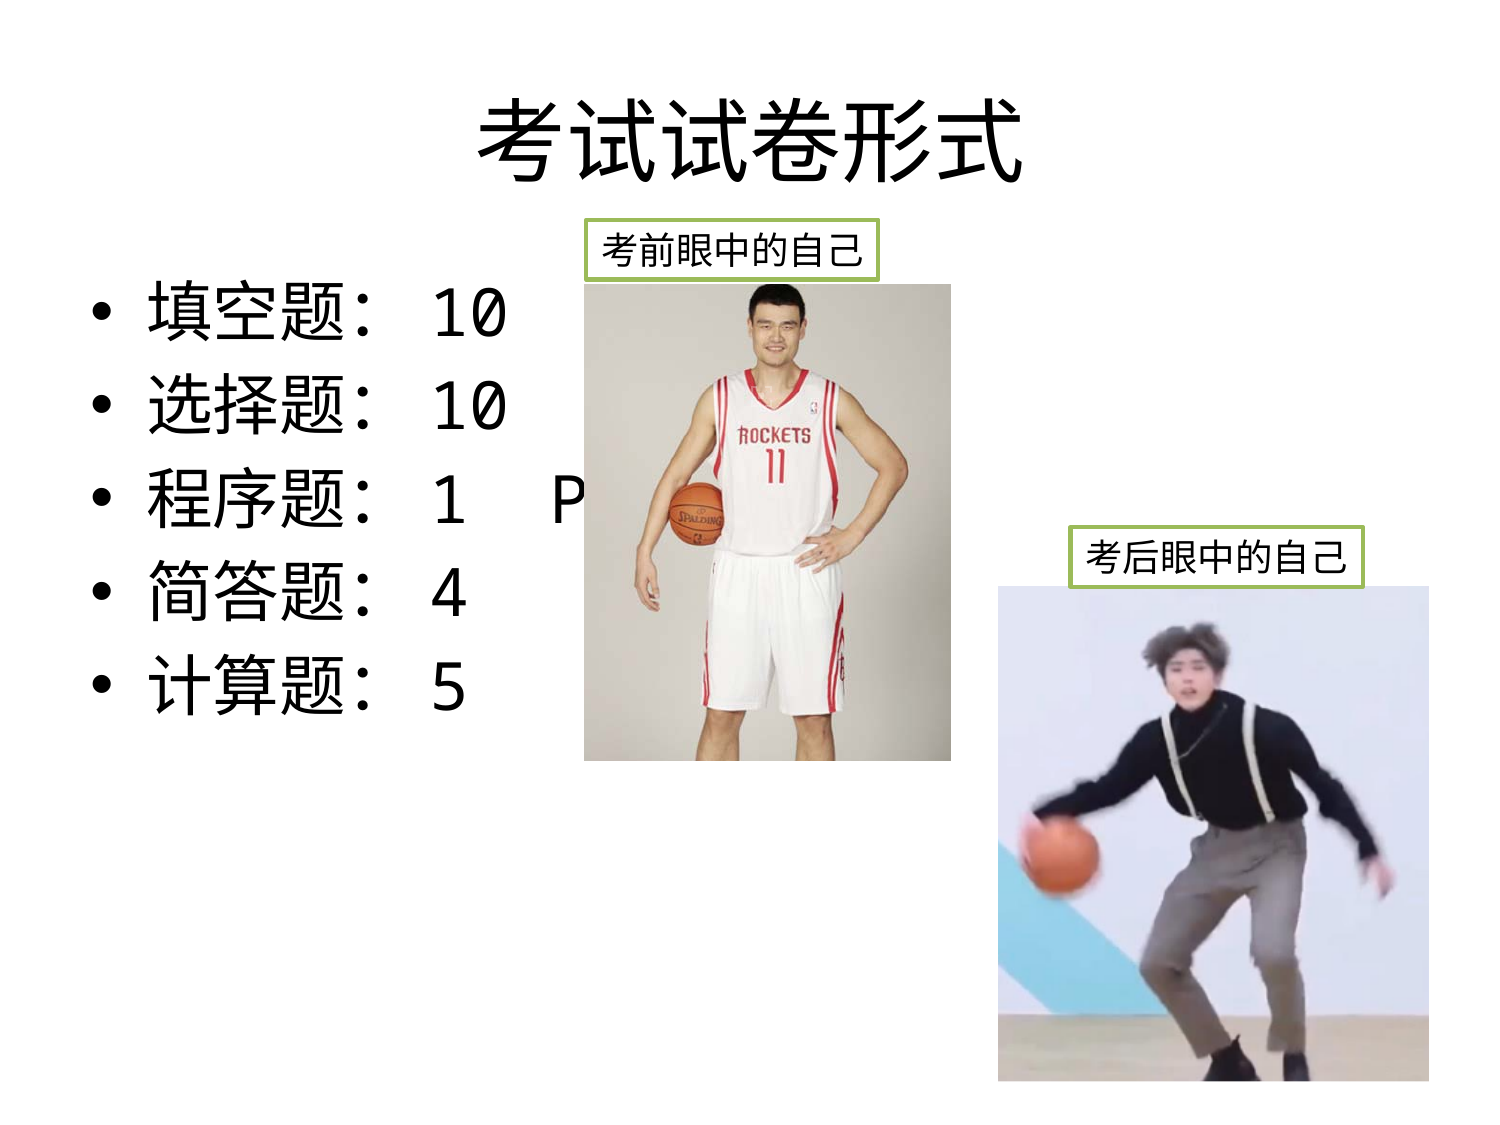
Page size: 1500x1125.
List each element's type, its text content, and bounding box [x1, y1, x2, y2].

text_box 考前眼中的自己 [584, 218, 880, 282]
list 填空题：10 选择题：10 程序题：1 PV 简答题：4 计算题：5 [75, 262, 1425, 1005]
title 考试试卷形式 [75, 45, 1425, 233]
text_box 考后眼中的自己 [1068, 525, 1365, 584]
picture [584, 284, 952, 762]
picture [997, 585, 1429, 1083]
